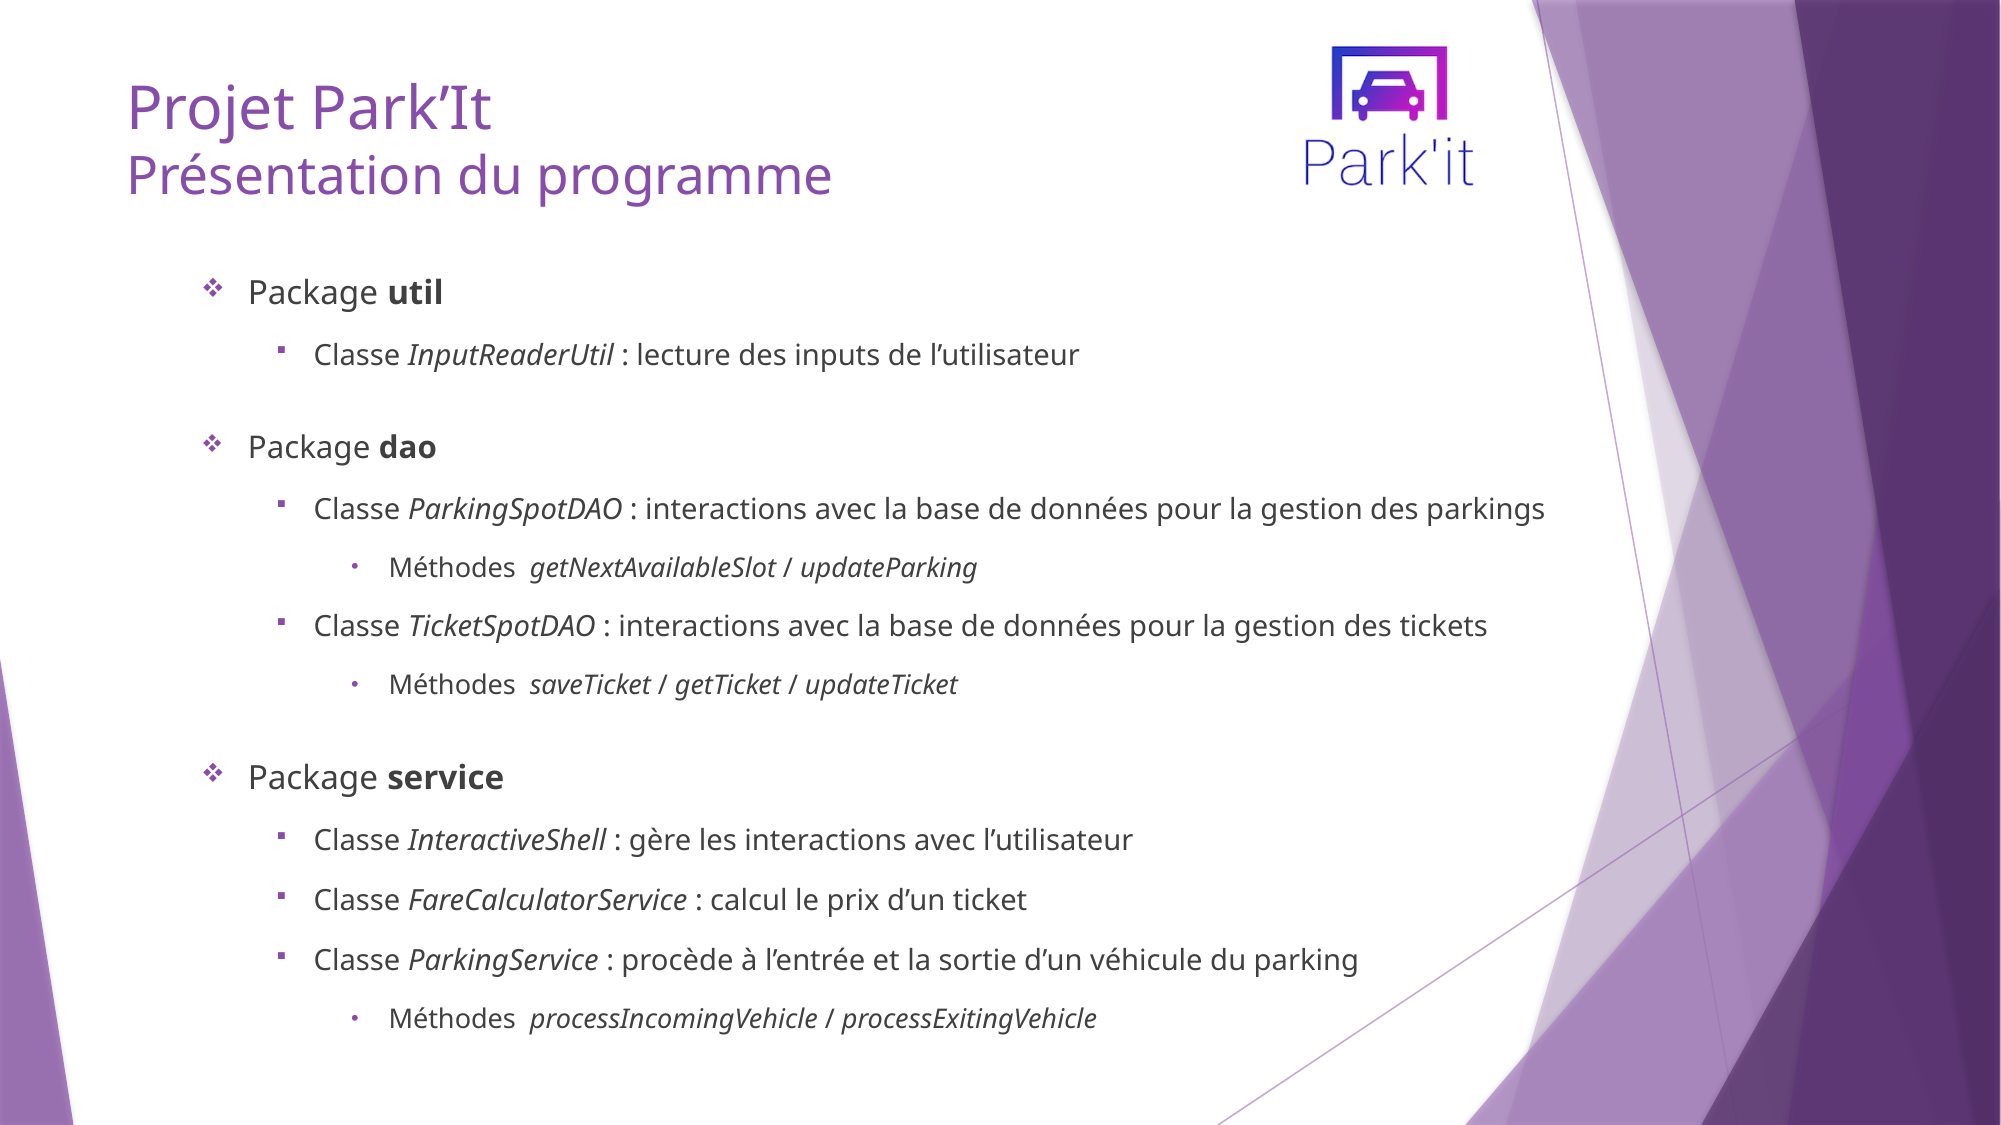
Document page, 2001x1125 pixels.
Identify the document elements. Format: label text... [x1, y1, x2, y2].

picture [1294, 39, 1483, 195]
title Projet Park’It Présentation du programme [111, 61, 1522, 235]
list Package util Classe InputReaderUtil : lecture des inputs de l’utilisateur Package dao Classe ParkingSpotDAO : interactions avec la base de données pour la gestion des parkings Méthodes getNextAvailableSlot / updateParking Classe TicketSpotDAO : interactions avec la base de données pour la gestion des tickets Méthodes saveTicket / getTicket / updateTicket Package service Classe InteractiveShell : gère les interactions avec l’utilisateur Classe FareCalculatorService : calcul le prix d’un ticket Classe ParkingService : procède à l’entrée et la sortie d’un véhicule du parking Méthodes processIncomingVehicle / processExitingVehicle [111, 235, 1595, 1084]
